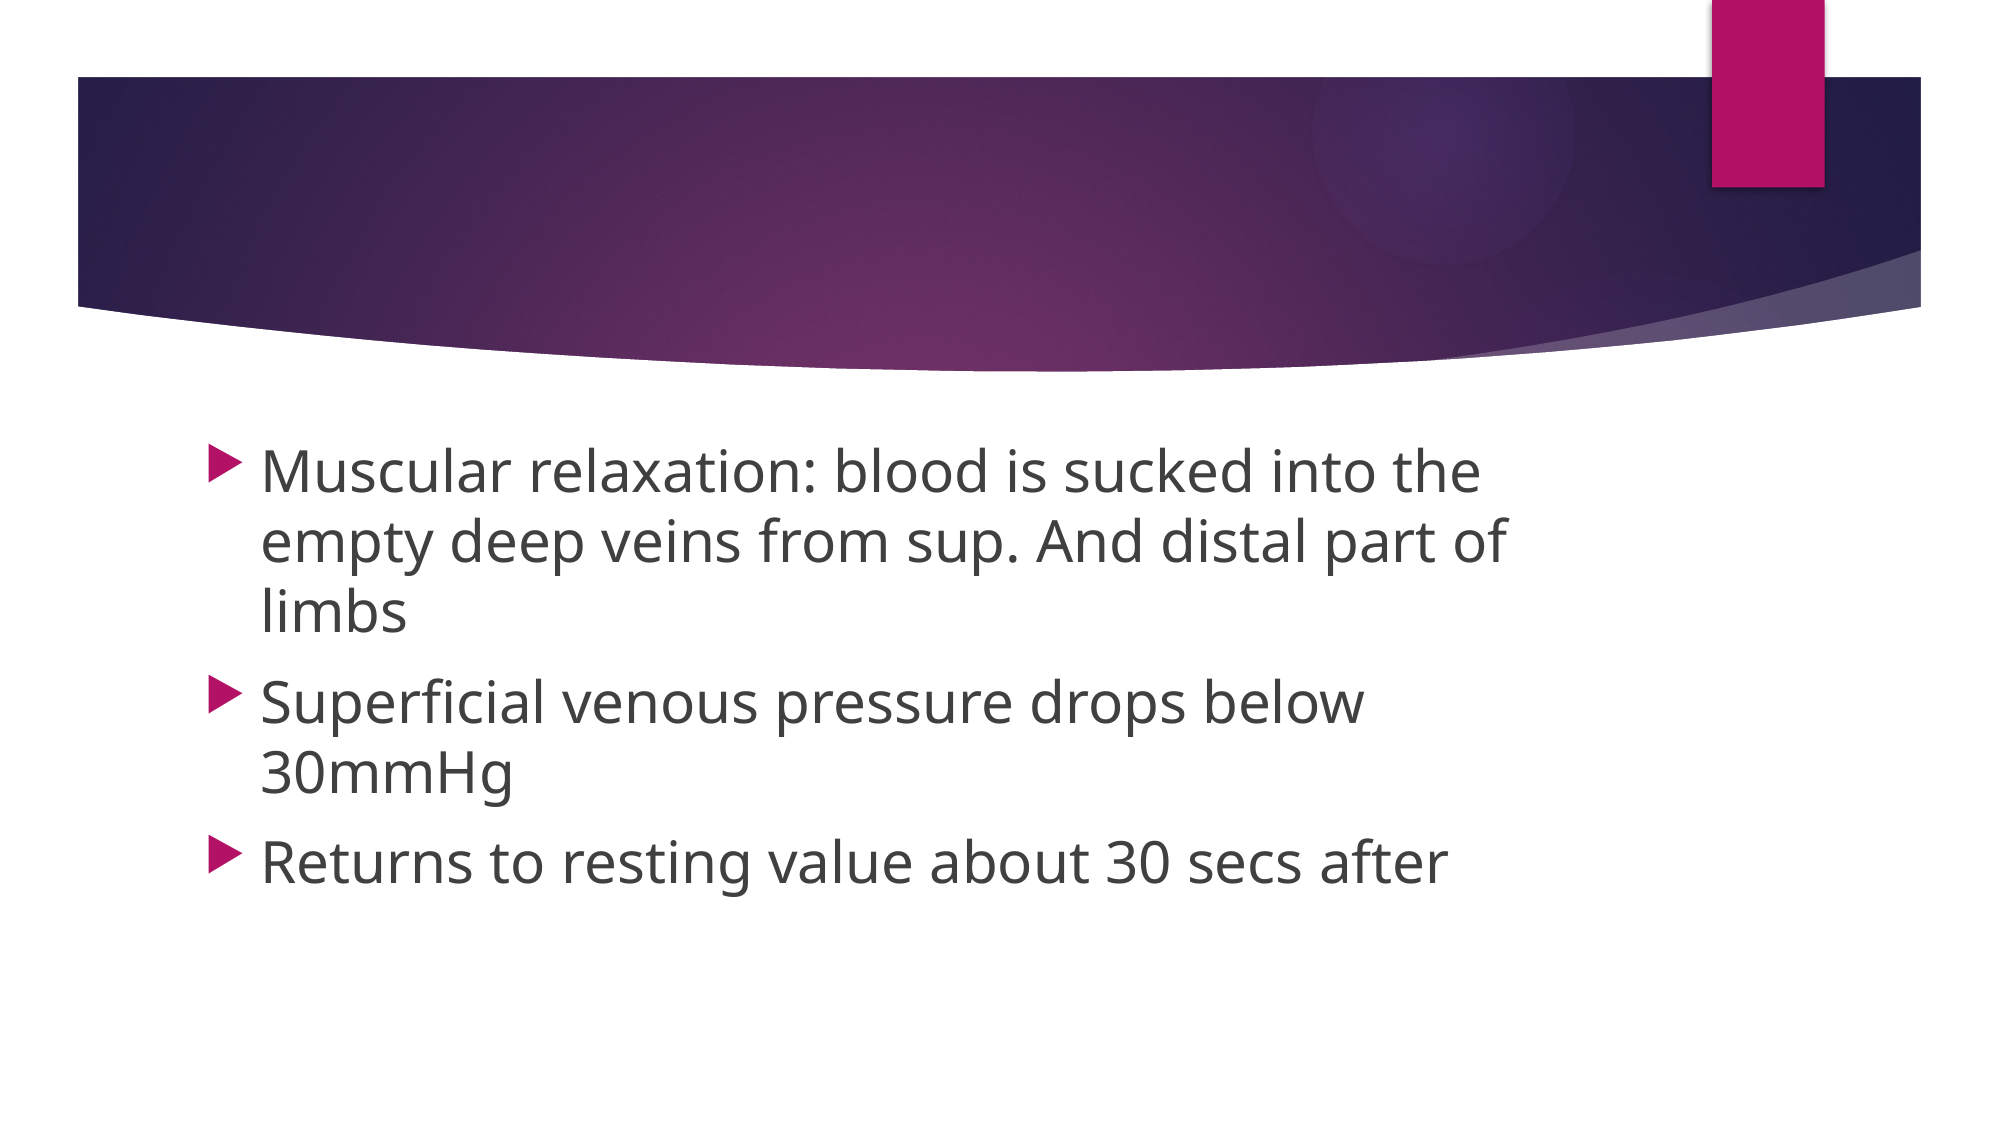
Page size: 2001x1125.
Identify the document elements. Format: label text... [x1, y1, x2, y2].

list Muscular relaxation: blood is sucked into the empty deep veins from sup. And distal part of limbs Superficial venous pressure drops below 30mmHg Returns to resting value about 30 secs after [189, 427, 1638, 988]
